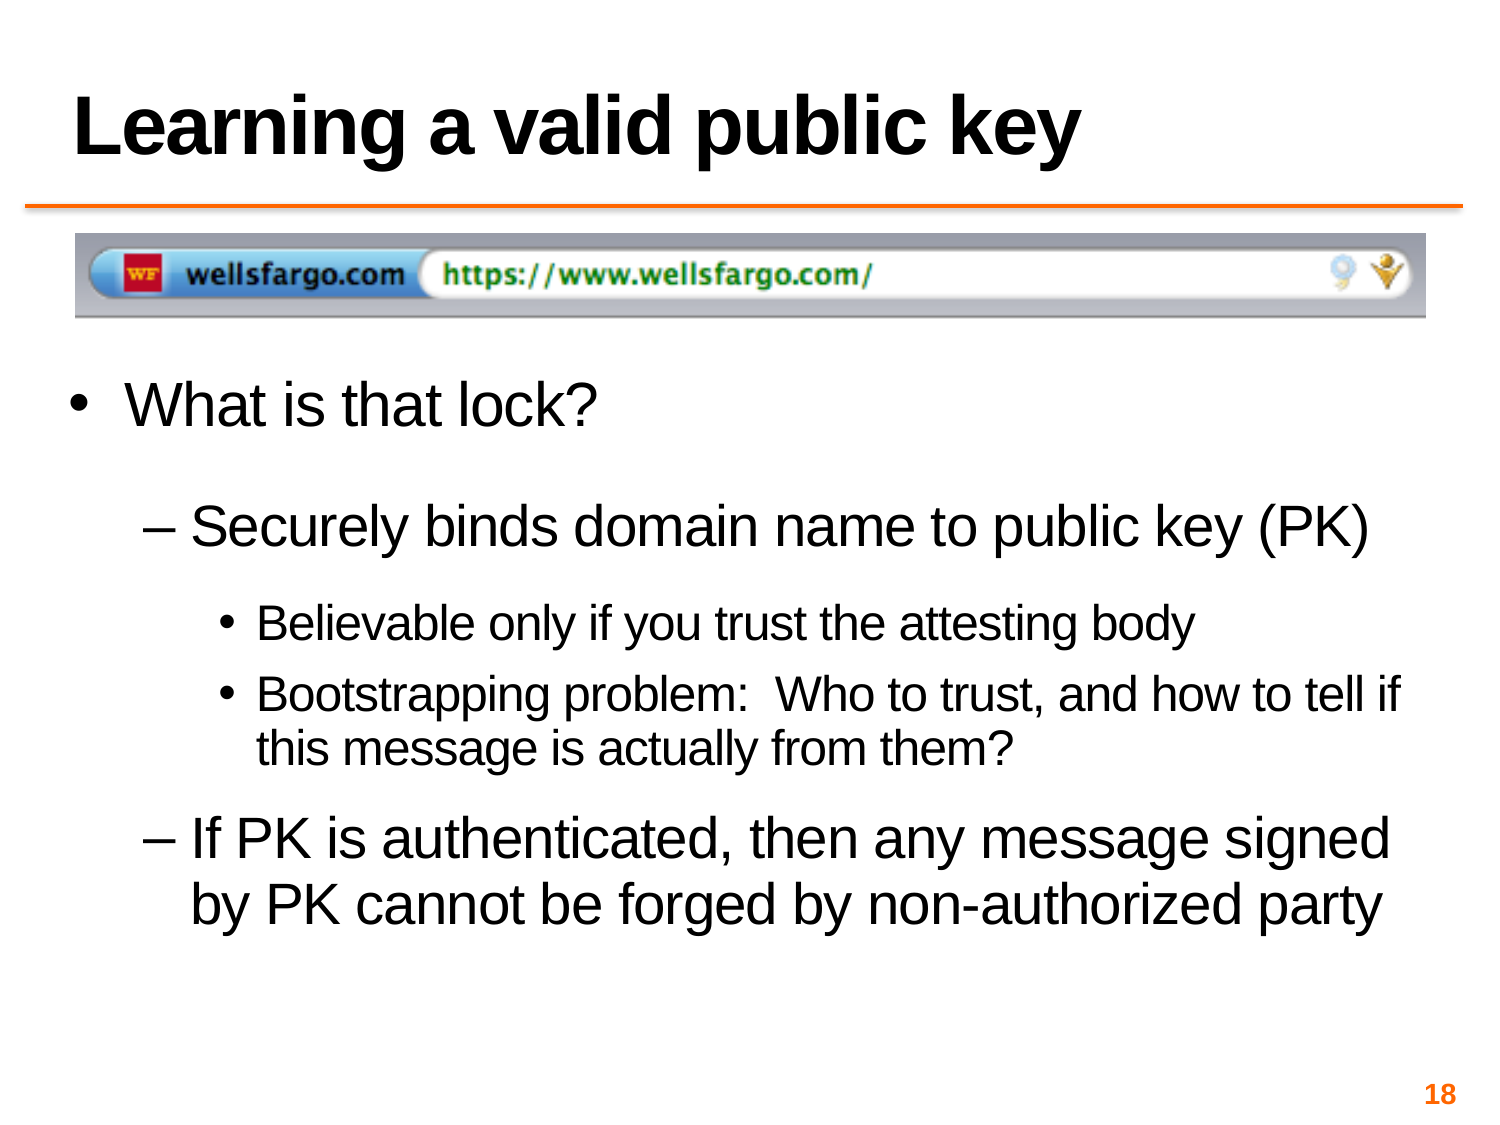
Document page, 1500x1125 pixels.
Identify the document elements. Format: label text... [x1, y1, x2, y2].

title Learning a valid public key [57, 2, 1463, 178]
slide_number 18 [1112, 1074, 1463, 1110]
picture [74, 233, 1426, 321]
list What is that lock? Securely binds domain name to public key (PK) Believable only if you trust the attesting body Bootstrapping problem: Who to trust, and how to tell if this message is actually from them? If PK is authenticated, then any message signed by PK cannot be forged by non-authorized party [62, 358, 1451, 1072]
